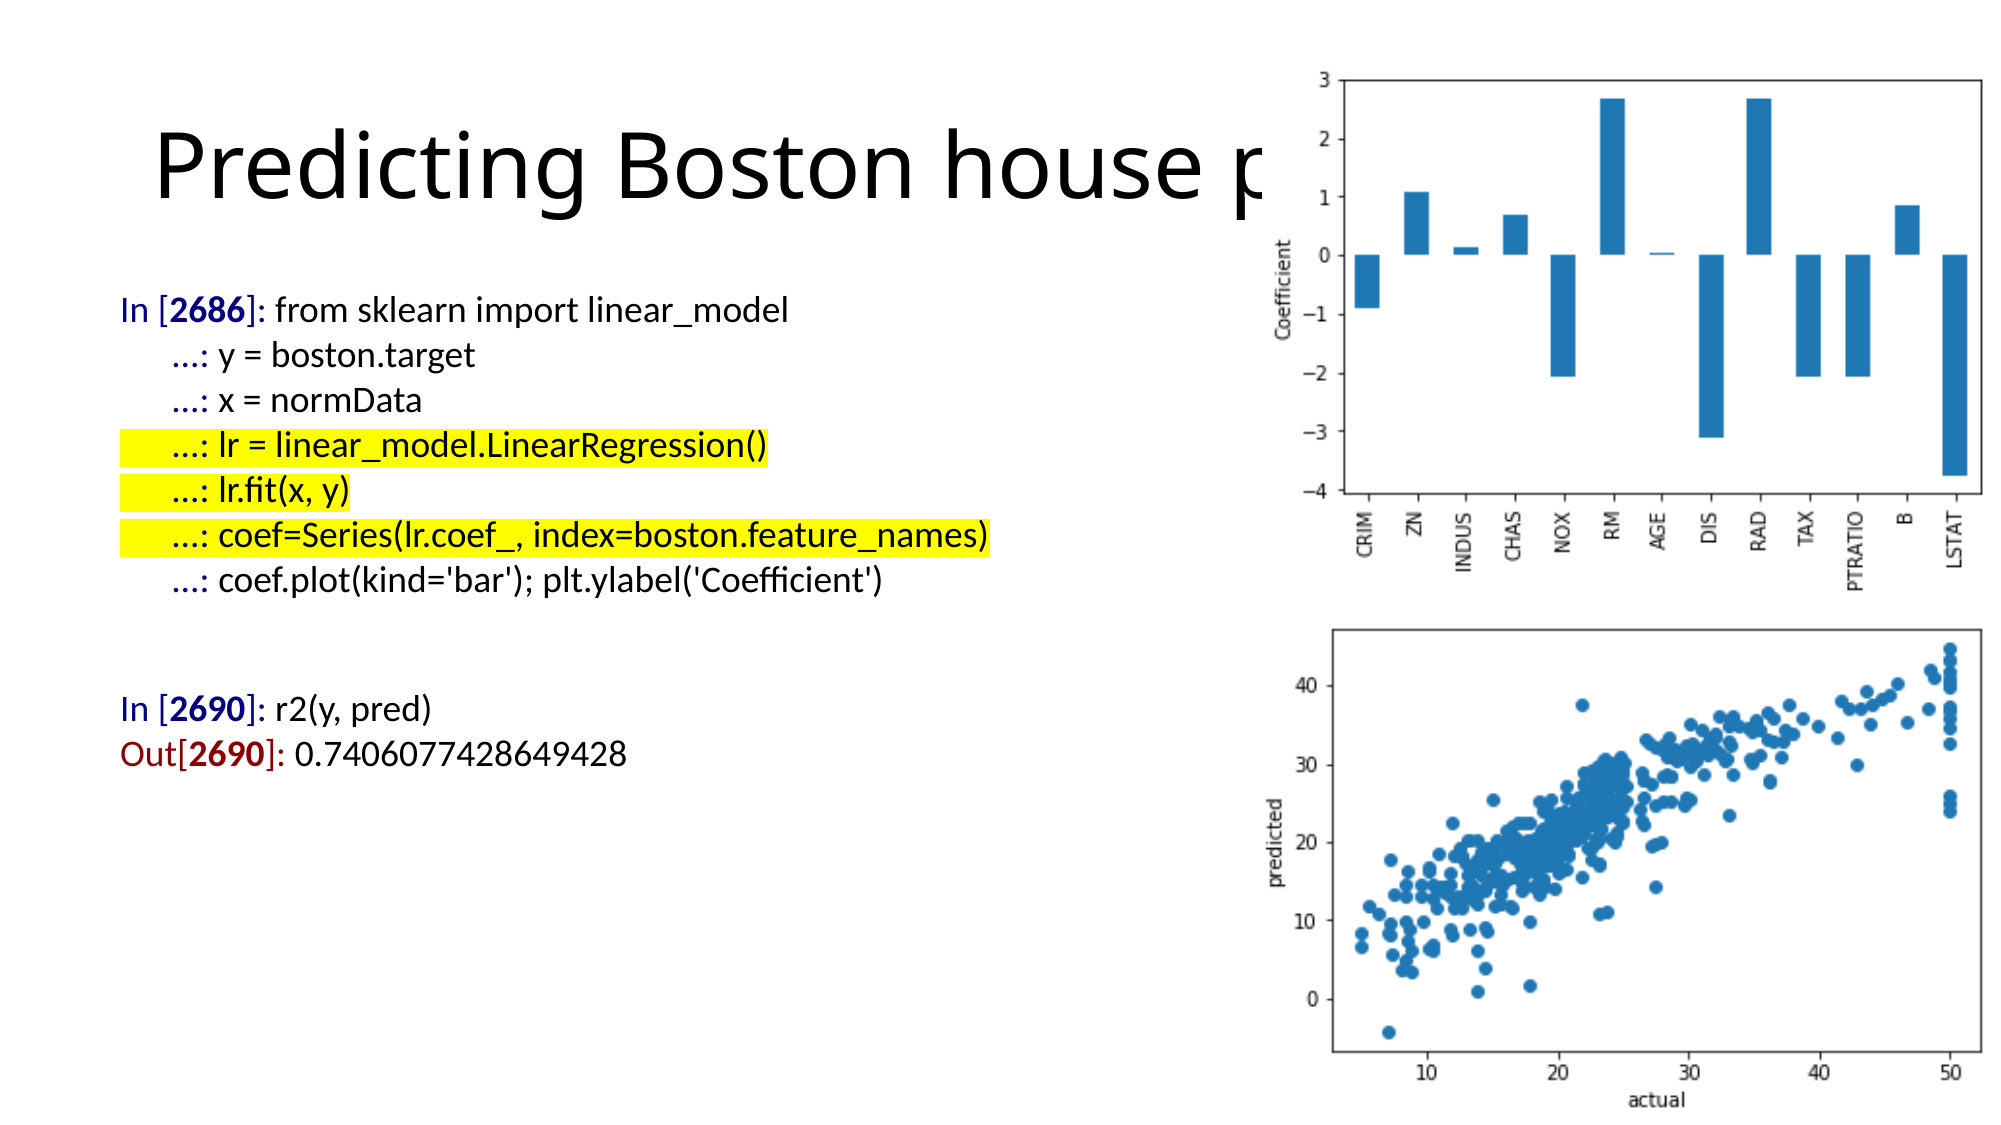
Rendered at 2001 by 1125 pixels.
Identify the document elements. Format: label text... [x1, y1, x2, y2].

picture [1262, 59, 2000, 602]
title Predicting Boston house price [137, 59, 1262, 278]
picture [1253, 610, 2000, 1125]
text_box In [2690]: r2(y, pred) Out[2690]: 0.7406077428649428 [105, 676, 1106, 827]
text_box In [2686]: from sklearn import linear_model ...: y = boston.target ...: x = normData ...: lr = linear_model.LinearRegression() ...: lr.fit(x, y) ...: coef=Series(lr.coef_, index=boston.feature_names) ...: coef.plot(kind='bar'); plt.ylabel('Coefficient') [105, 277, 1106, 607]
